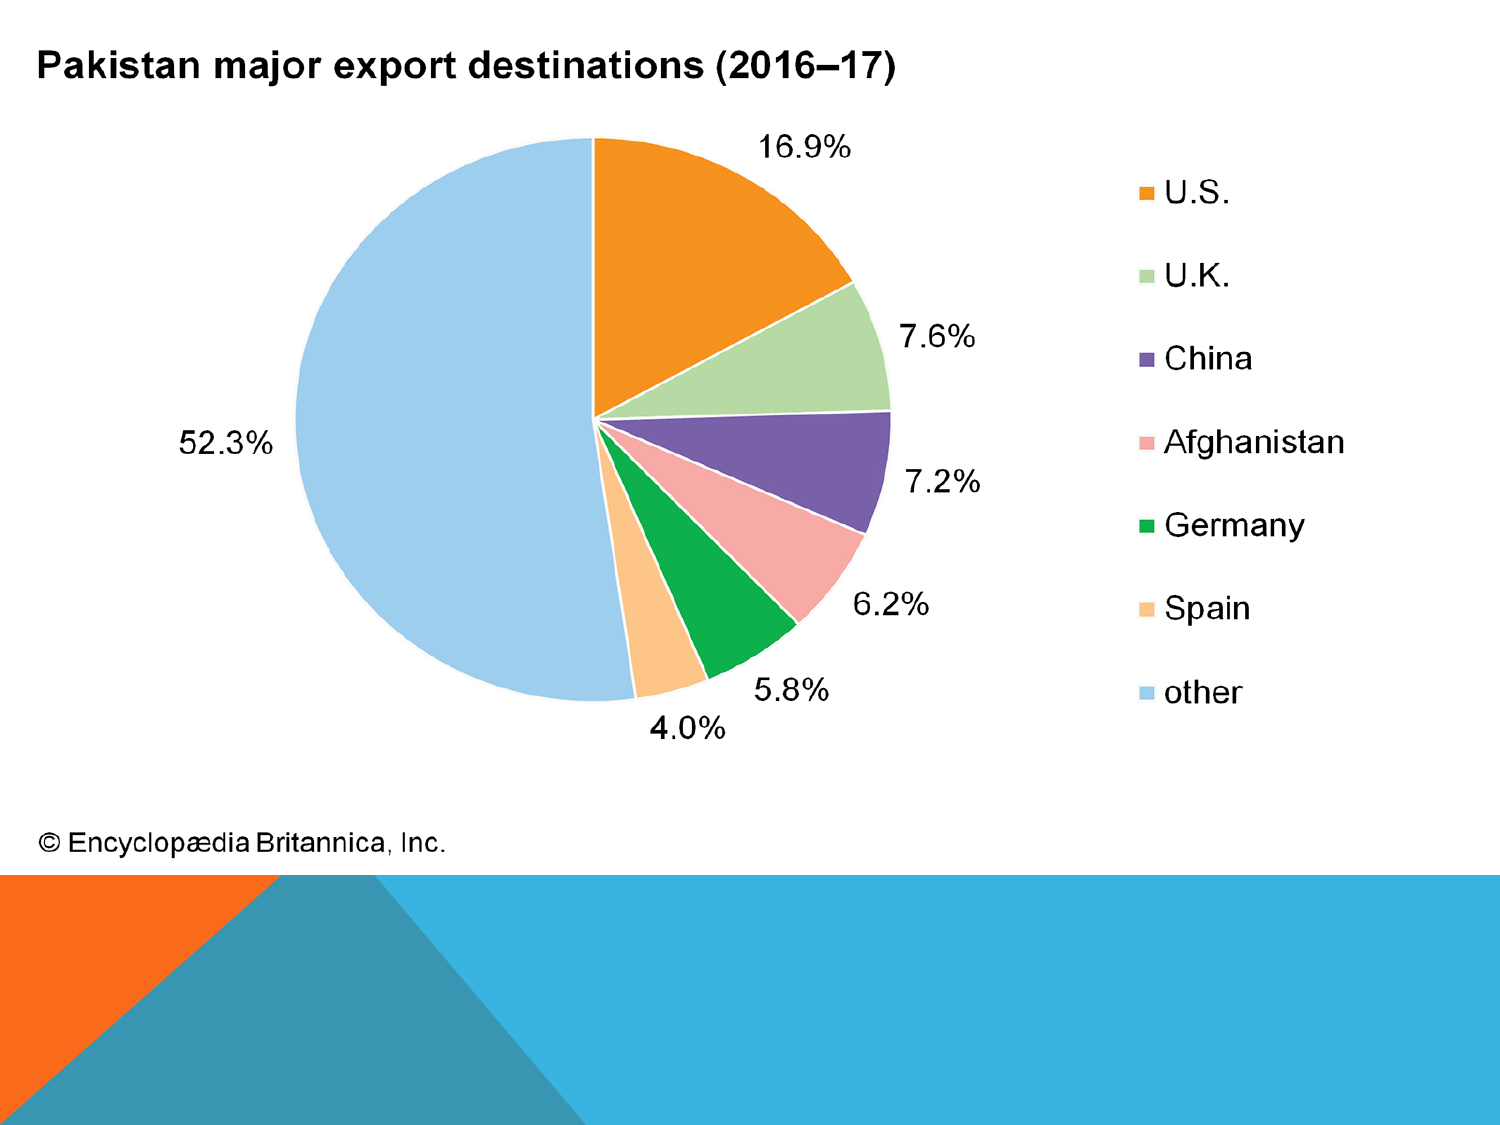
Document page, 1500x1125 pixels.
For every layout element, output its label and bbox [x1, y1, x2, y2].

picture [0, 24, 1500, 876]
